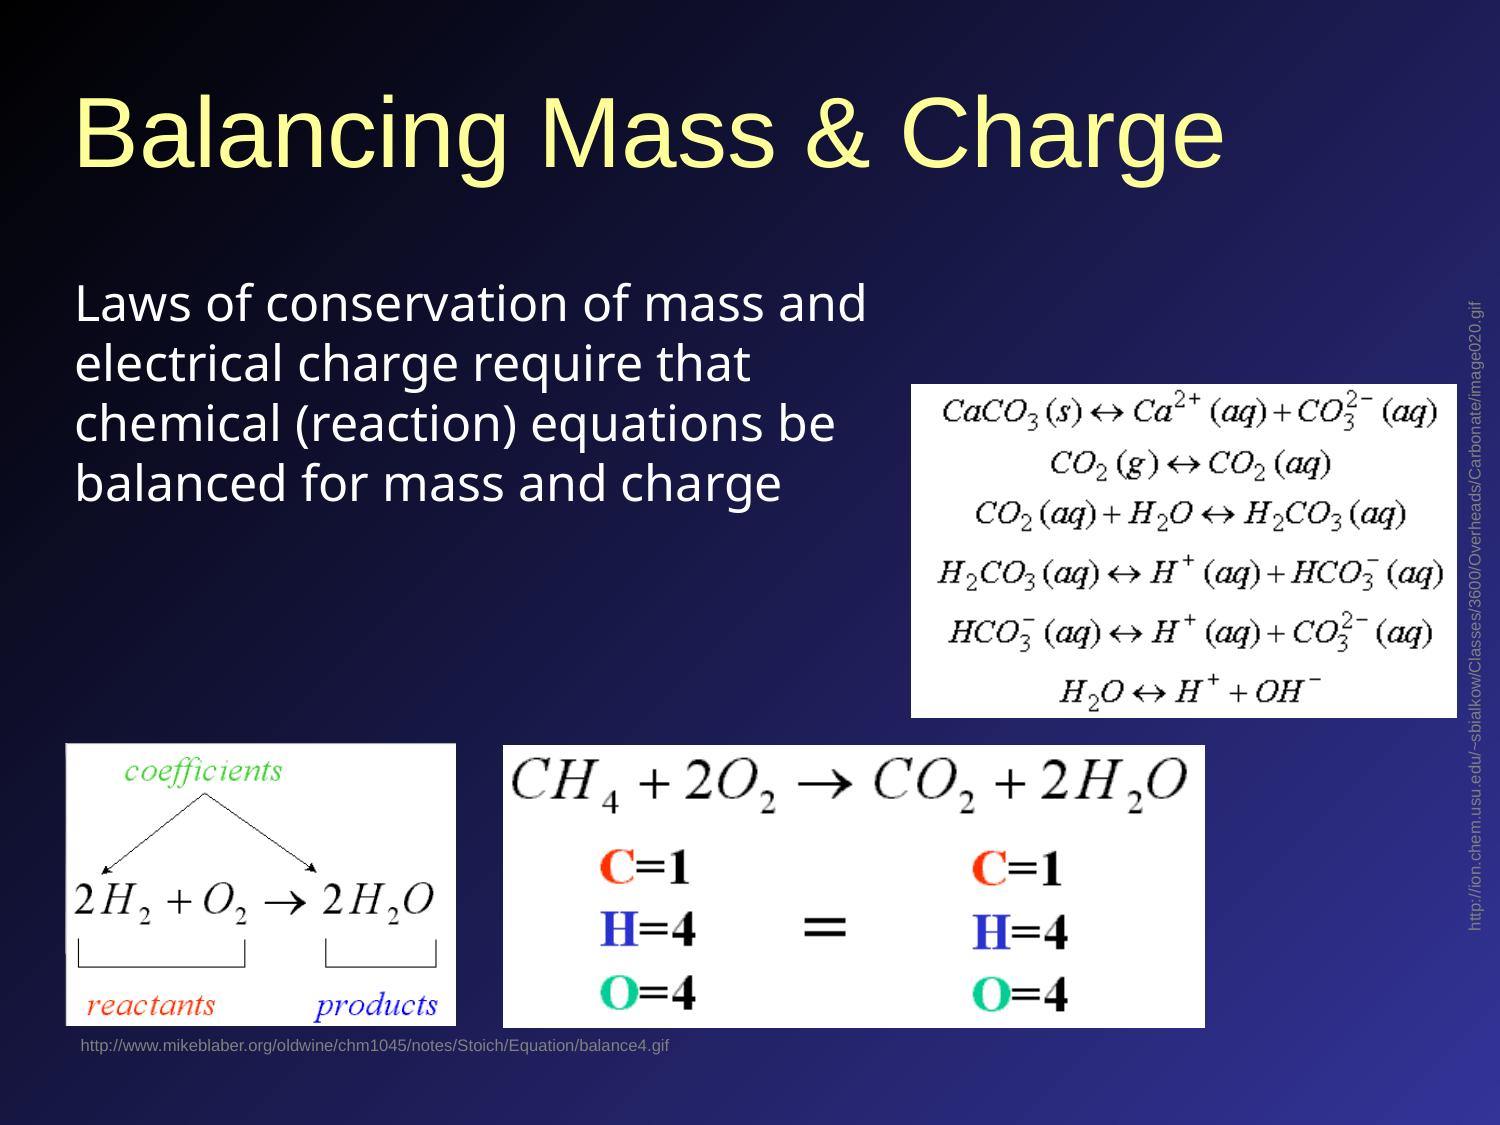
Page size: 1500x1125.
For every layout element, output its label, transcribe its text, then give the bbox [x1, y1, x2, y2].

title Balancing Mass & Charge [57, 59, 1440, 197]
text_box http://ion.chem.usu.edu/~sbialkow/Classes/3600/Overheads/Carbonate/image020.gif [1456, 263, 1492, 946]
text_box http://www.mikeblaber.org/oldwine/chm1045/notes/Stoich/Equation/balance4.gif [65, 1027, 942, 1063]
list Laws of conservation of mass and electrical charge require that chemical (reaction) equations be balanced for mass and charge [59, 263, 888, 718]
picture [503, 745, 1205, 1028]
picture [65, 743, 456, 1027]
picture [911, 384, 1457, 718]
